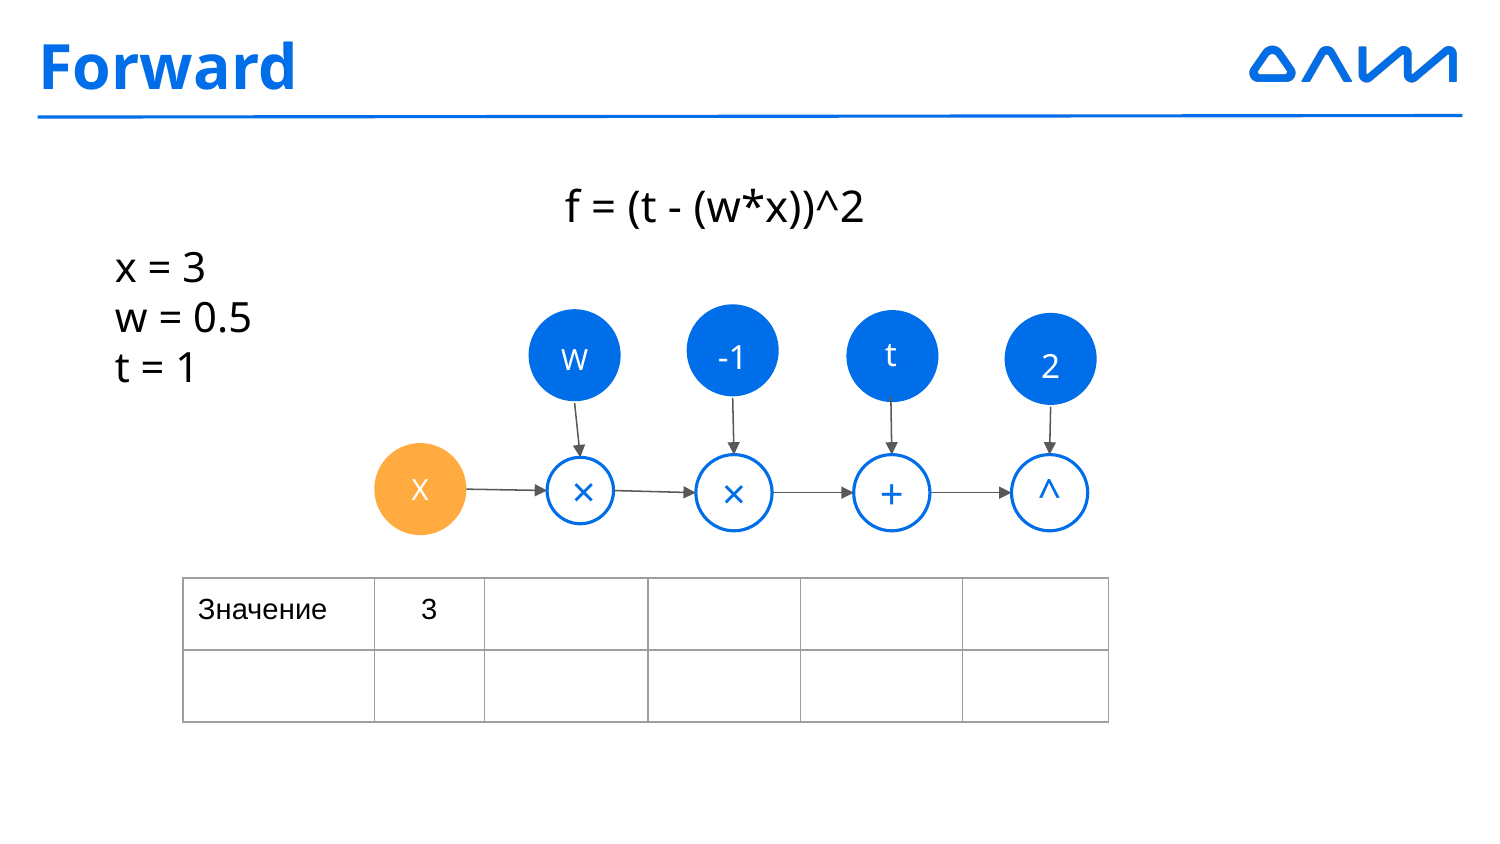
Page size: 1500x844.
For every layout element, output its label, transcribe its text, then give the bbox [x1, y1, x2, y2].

table_cell [801, 651, 962, 721]
table_header Значение [184, 579, 374, 649]
text_box ^ [1011, 455, 1088, 531]
table_cell [485, 651, 647, 721]
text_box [844, 309, 939, 403]
table_cell [963, 651, 1108, 721]
table_header [963, 579, 1108, 649]
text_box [528, 309, 621, 404]
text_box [574, 412, 581, 458]
text_box X [374, 443, 467, 536]
table_header [801, 579, 962, 649]
table_header [649, 579, 800, 649]
text_box x = 3 w = 0.5 t = 1 [100, 225, 322, 403]
text_box × [547, 457, 614, 524]
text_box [1004, 312, 1097, 407]
text_box f = (t - (w*x))^2 [549, 163, 916, 258]
table_cell [184, 651, 374, 721]
text_box + [853, 454, 930, 531]
table_cell [649, 651, 800, 721]
table_cell [375, 651, 484, 721]
picture [1230, 19, 1476, 108]
text_box Forward [23, 11, 1151, 117]
table_header 3 [375, 579, 484, 649]
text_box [686, 304, 779, 399]
table_header [485, 579, 647, 649]
text_box × [696, 454, 773, 531]
